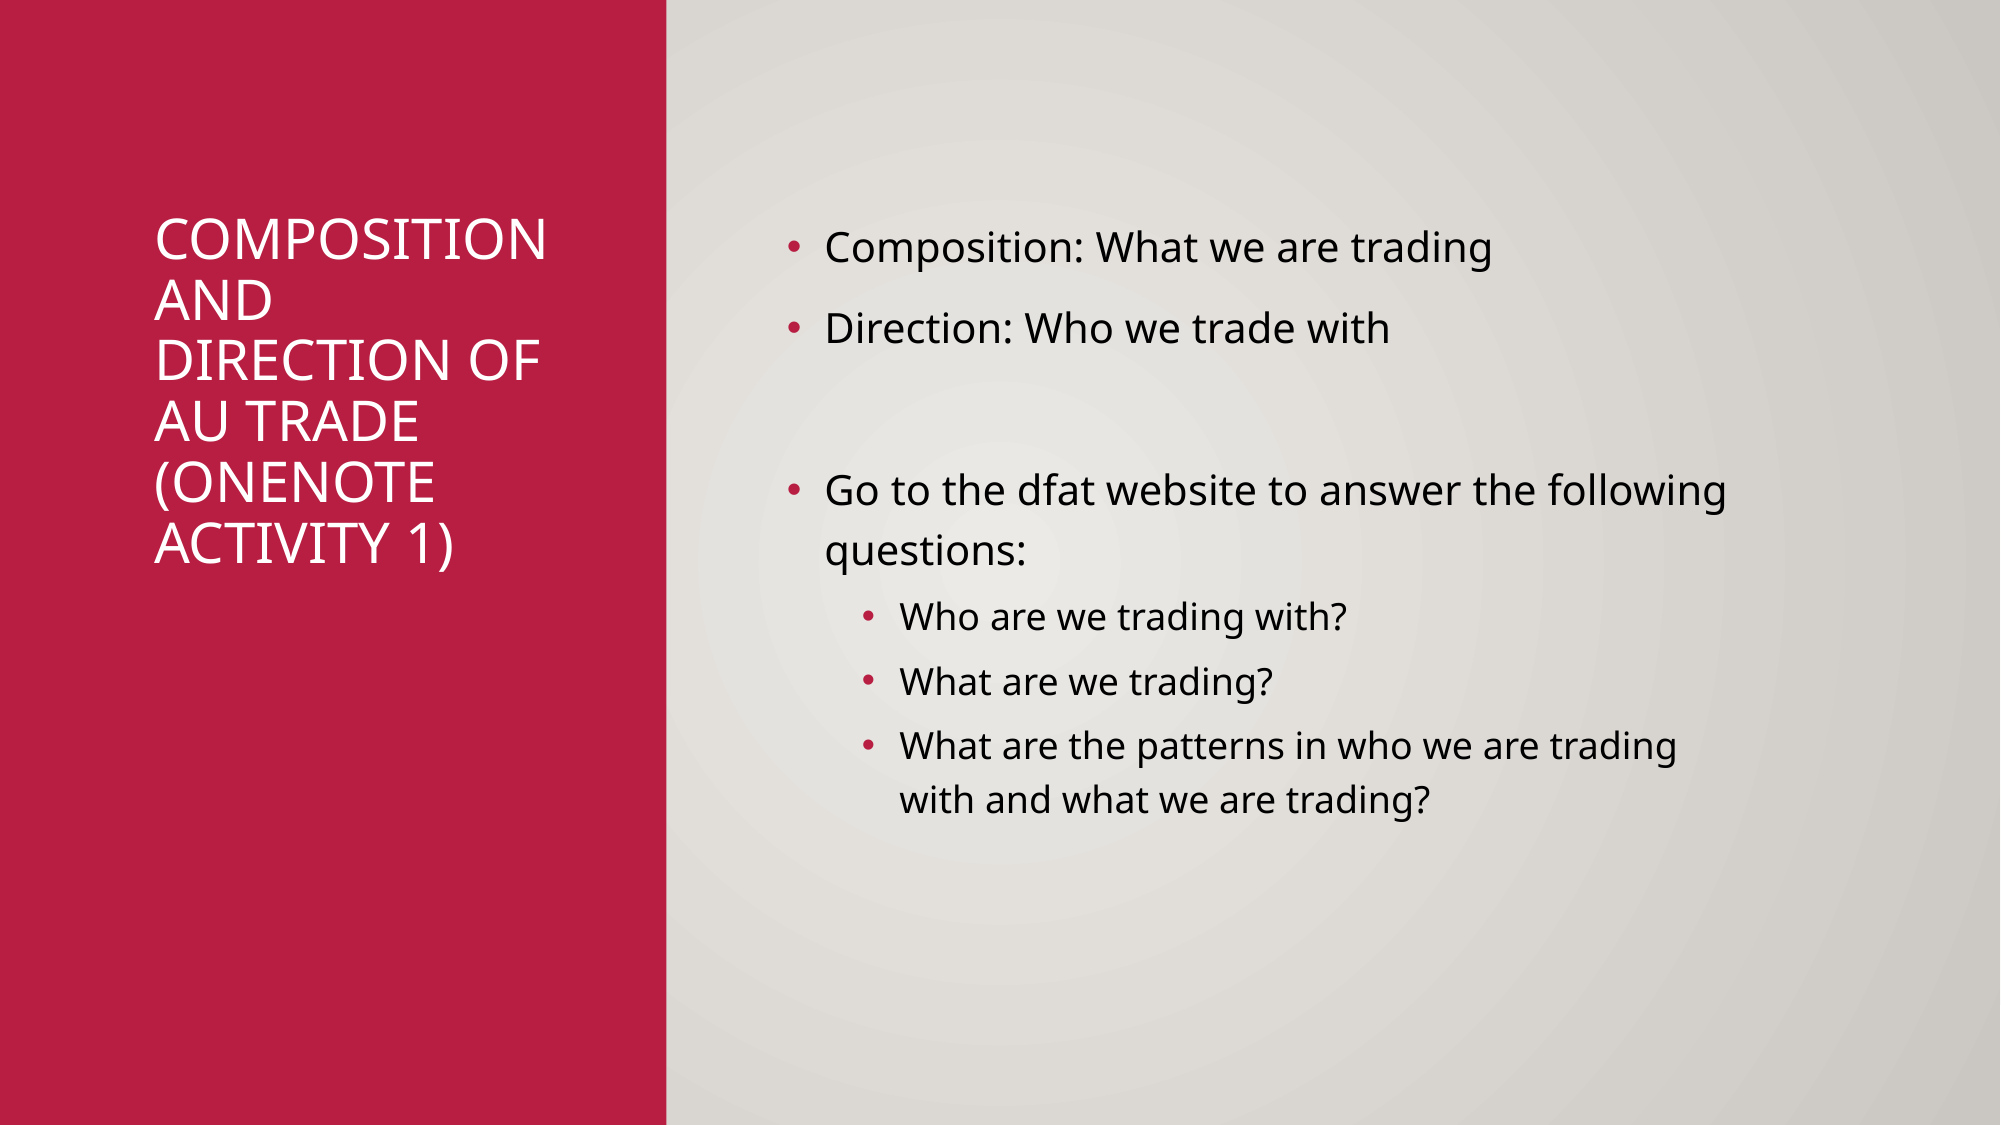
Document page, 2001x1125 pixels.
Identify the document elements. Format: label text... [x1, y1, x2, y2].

title Composition and direction of AU trade (Onenote activity 1) [139, 203, 587, 956]
text_box [668, 0, 2000, 1125]
text_box [0, 0, 668, 1125]
list Composition: What we are trading Direction: Who we trade with Go to the dfat website to answer the following questions: Who are we trading with? What are we trading? What are the patterns in who we are trading with and what we are trading? [771, 203, 1762, 1010]
